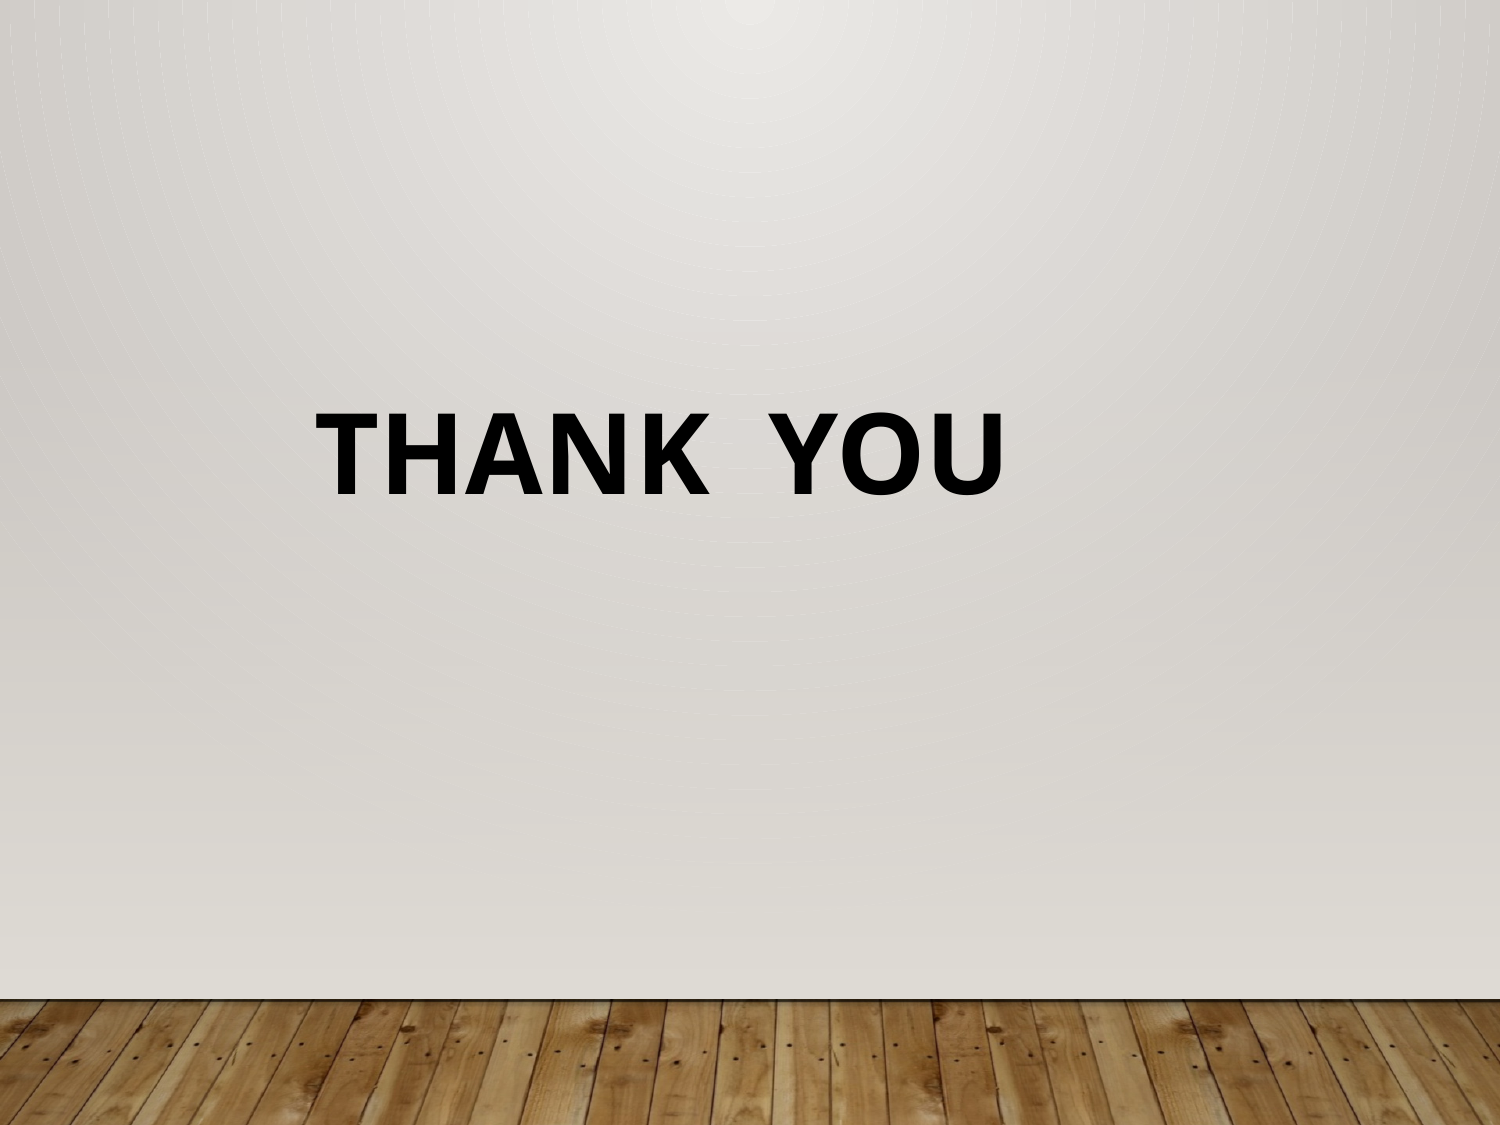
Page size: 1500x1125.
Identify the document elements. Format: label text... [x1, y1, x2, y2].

picture [0, 999, 1500, 1125]
text_box THANK YOU [300, 374, 1138, 525]
